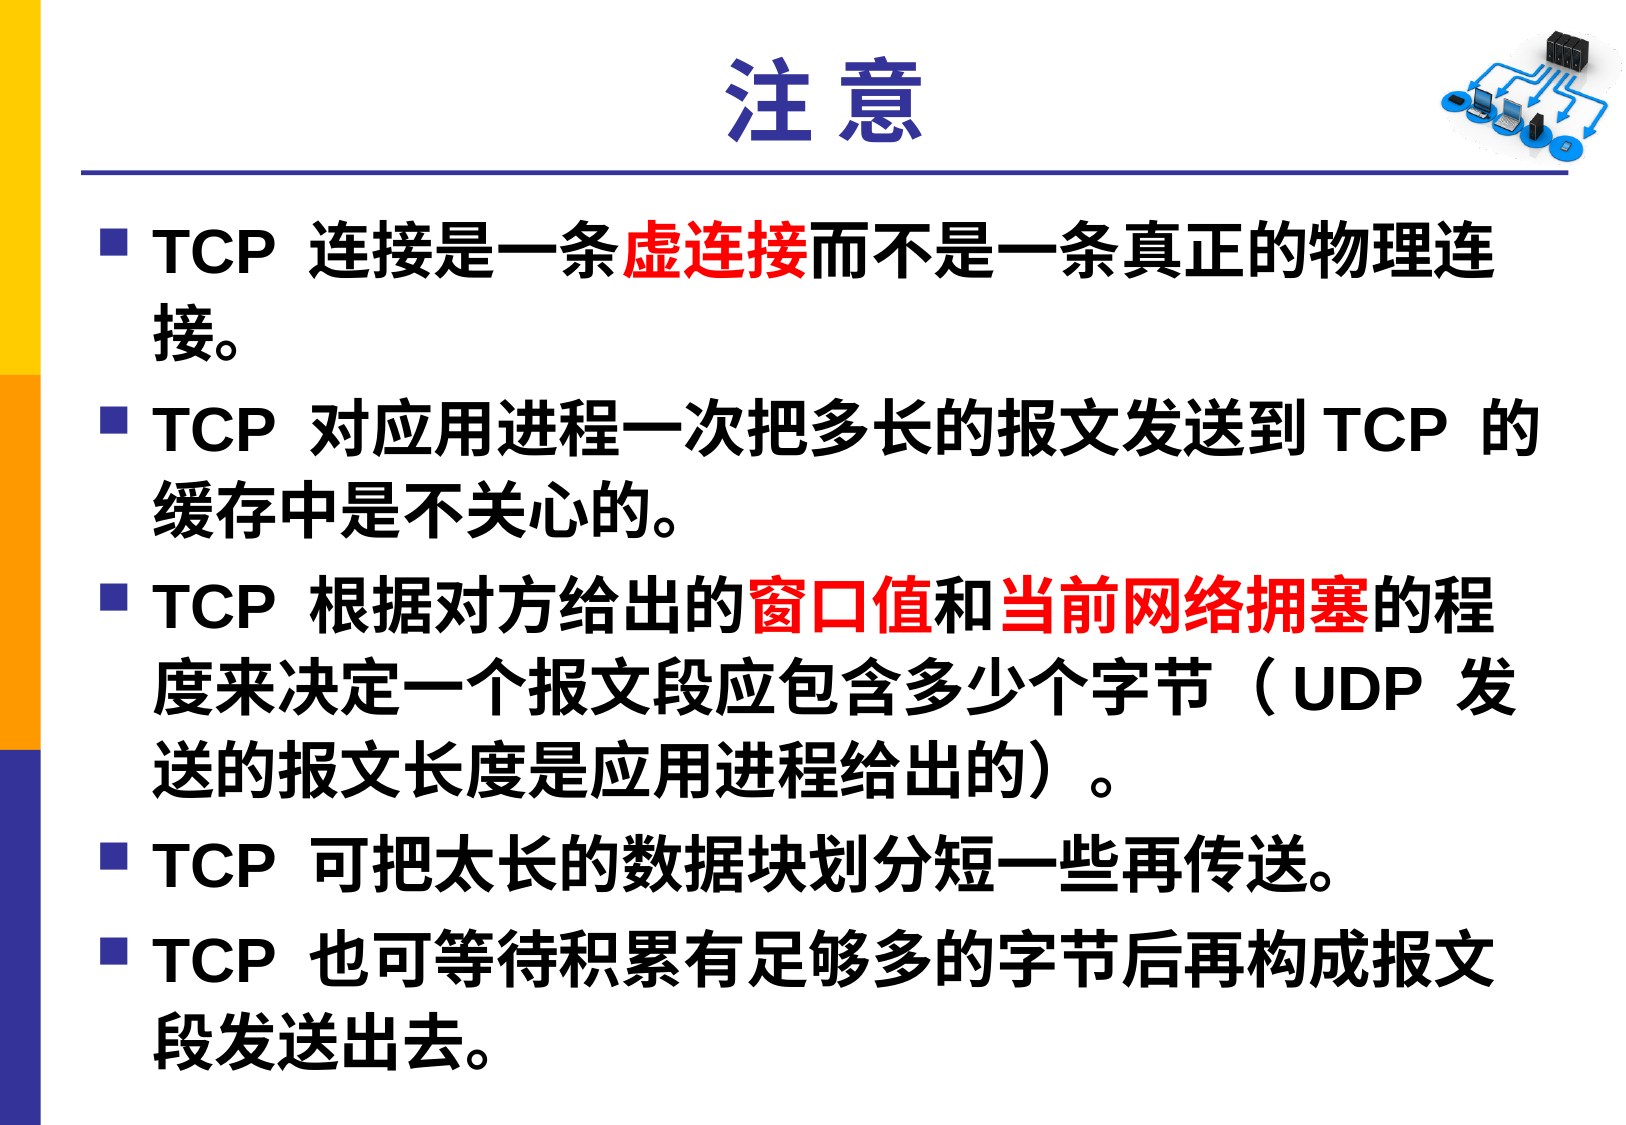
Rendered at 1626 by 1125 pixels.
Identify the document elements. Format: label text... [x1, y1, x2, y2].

picture [1438, 30, 1624, 165]
title 注 意 [81, 30, 1569, 161]
list TCP 连接是一条虚连接而不是一条真正的物理连接。 TCP 对应用进程一次把多长的报文发送到TCP 的缓存中是不关心的。 TCP 根据对方给出的窗口值和当前网络拥塞的程度来决定一个报文段应包含多少个字节（UDP 发送的报文长度是应用进程给出的）。 TCP 可把太长的数据块划分短一些再传送。 TCP 也可等待积累有足够多的字节后再构成报文段发送出去。 [81, 196, 1569, 1006]
